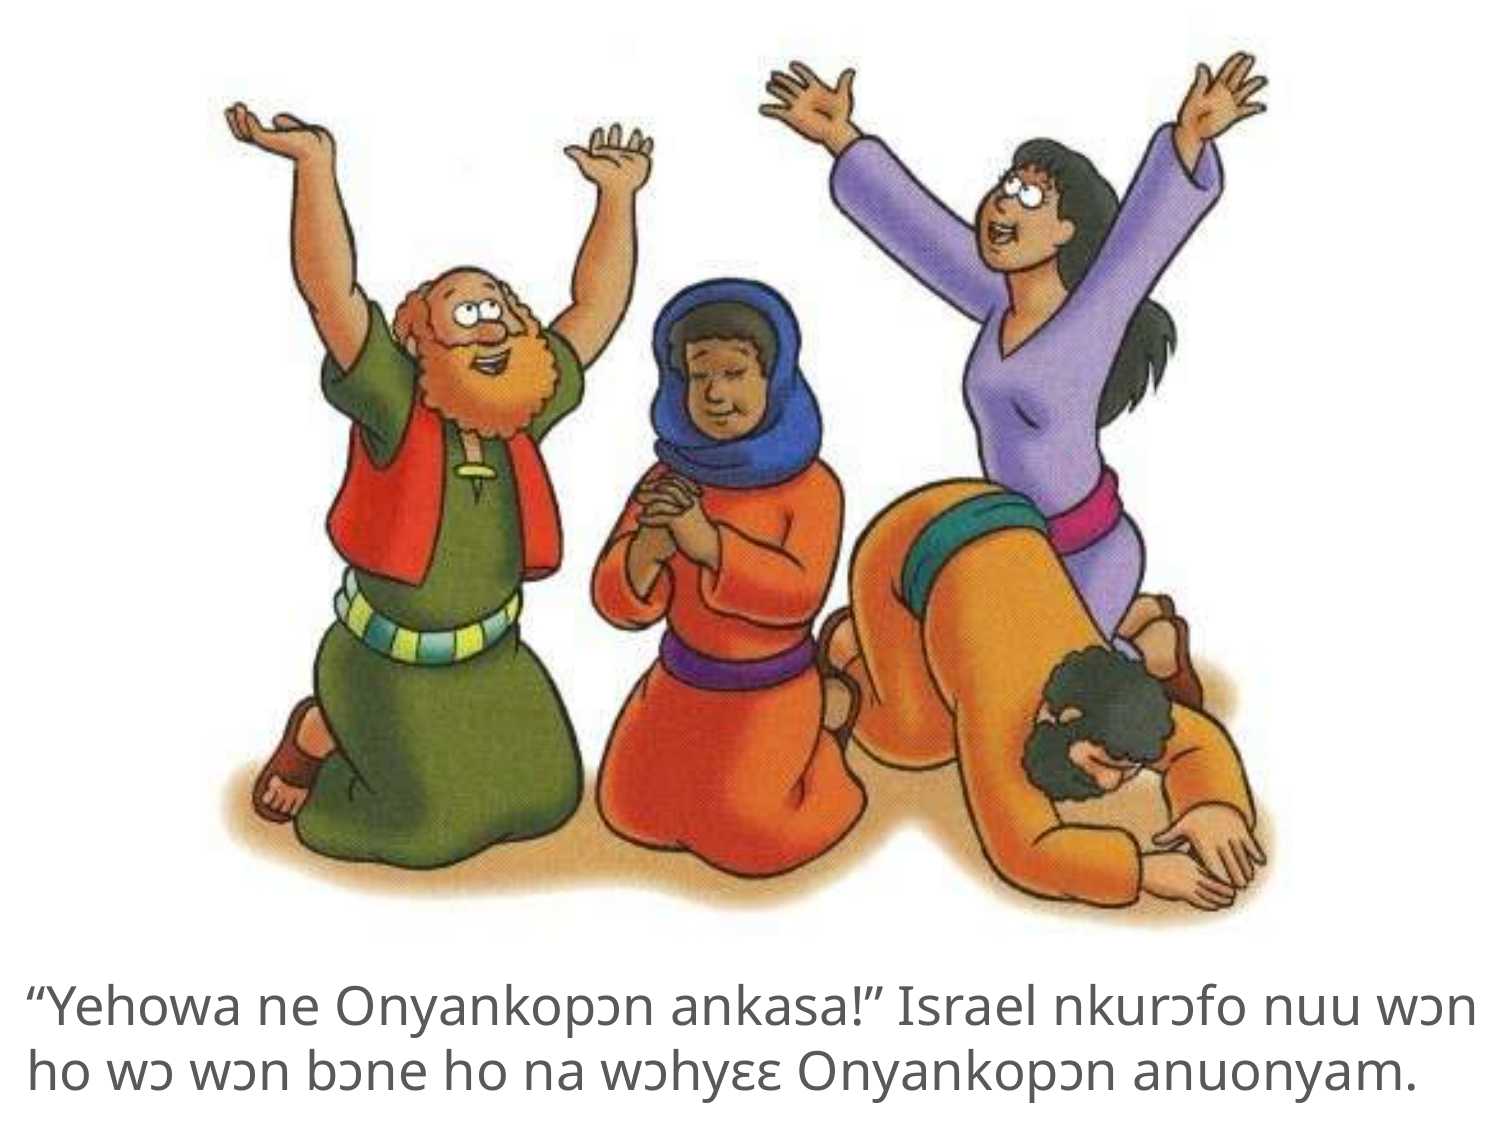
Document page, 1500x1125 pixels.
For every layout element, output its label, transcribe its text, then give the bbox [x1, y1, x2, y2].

text_box “Yehowa ne Onyankopɔn ankasa!” Israel nkurɔfo nuu wɔn ho wɔ wɔn bɔne ho na wɔhyɛɛ Onyankopɔn anuonyam. [11, 964, 1498, 1109]
picture [207, 0, 1293, 953]
